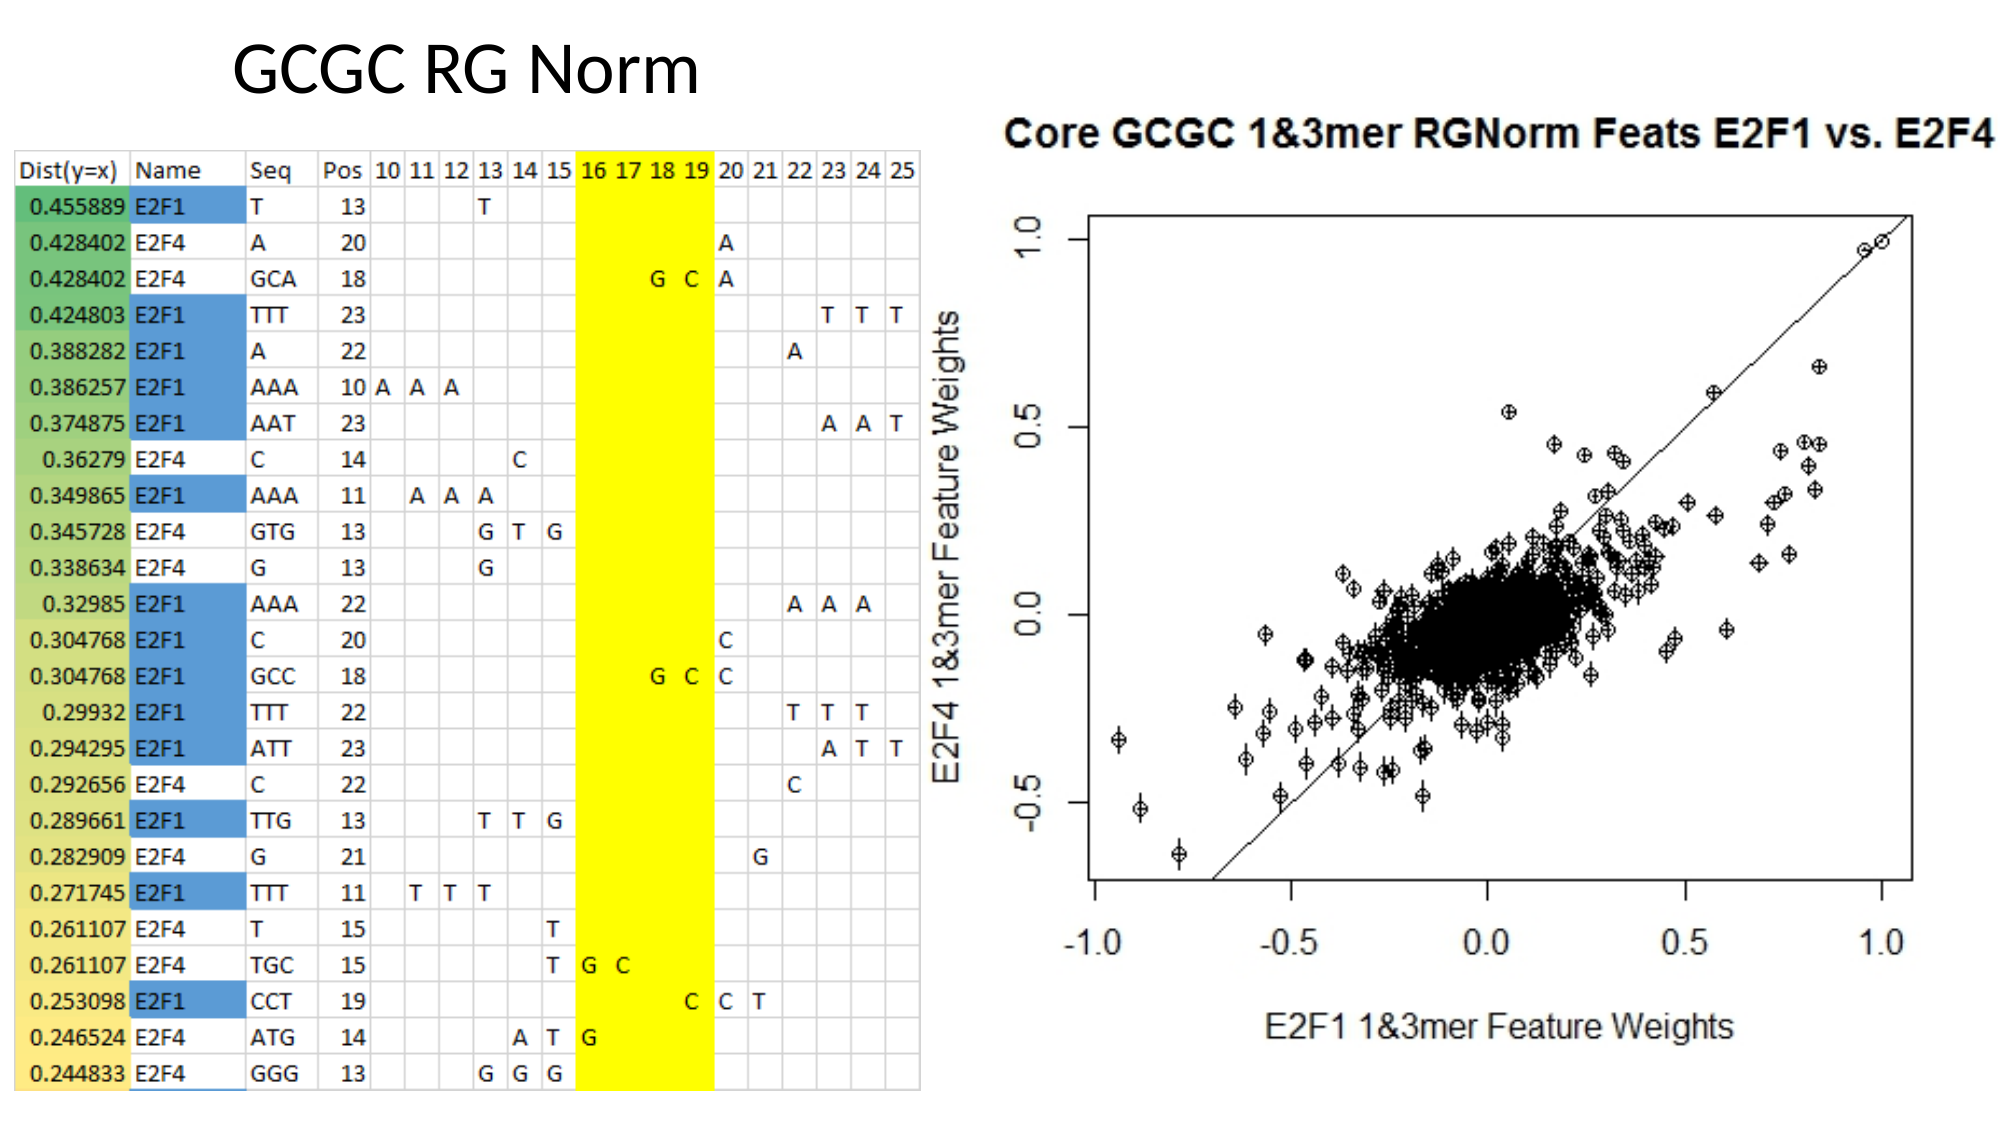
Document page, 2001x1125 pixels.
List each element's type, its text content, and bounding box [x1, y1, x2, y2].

picture [14, 47, 2000, 1091]
text_box GCGC RG Norm [74, 11, 860, 117]
